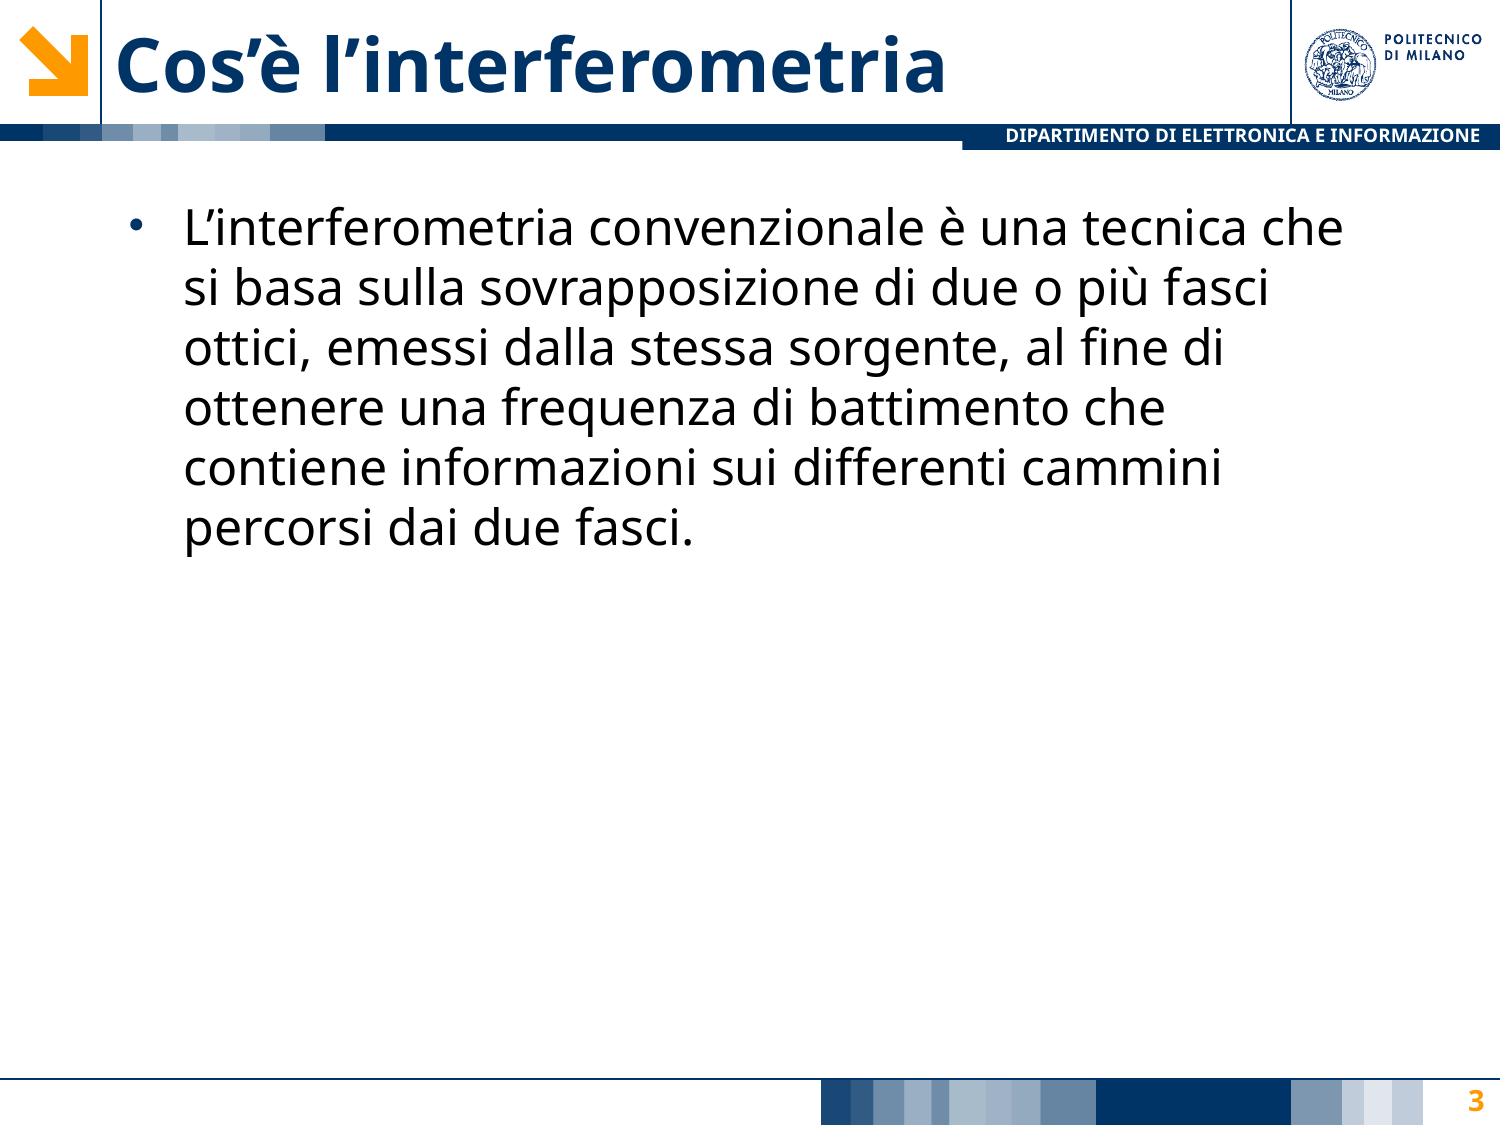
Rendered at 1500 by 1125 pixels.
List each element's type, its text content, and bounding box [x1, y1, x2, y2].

picture [1139, 131, 1146, 137]
picture [0, 1078, 1187, 1125]
slide_number 3 [1187, 1074, 1500, 1125]
picture [0, 0, 1500, 141]
title Cos’è l’interferometria [99, 0, 1276, 126]
list L’interferometria convenzionale è una tecnica che si basa sulla sovrapposizione di due o più fasci ottici, emessi dalla stessa sorgente, al ﬁne di ottenere una frequenza di battimento che contiene informazioni sui diﬀerenti cammini percorsi dai due fasci. [112, 187, 1388, 1000]
picture [1443, 131, 1450, 137]
picture [1367, 131, 1374, 137]
picture [1251, 131, 1258, 137]
